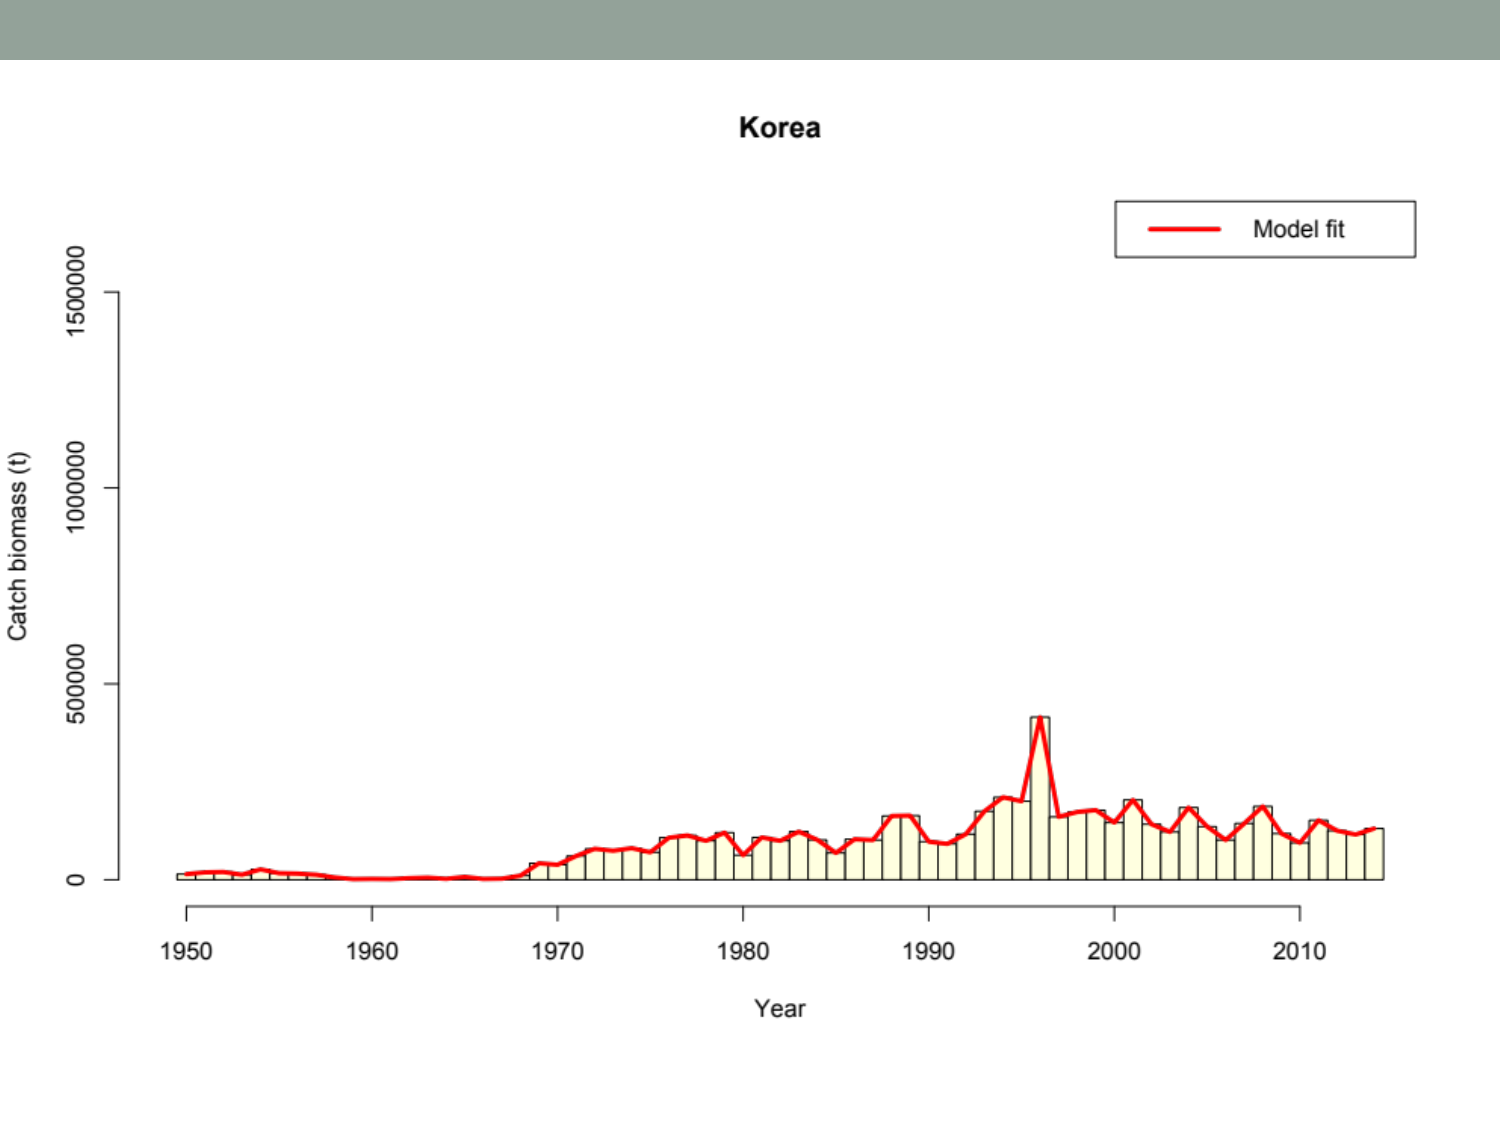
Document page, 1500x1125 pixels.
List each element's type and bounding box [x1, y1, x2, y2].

picture [0, 68, 1500, 1054]
